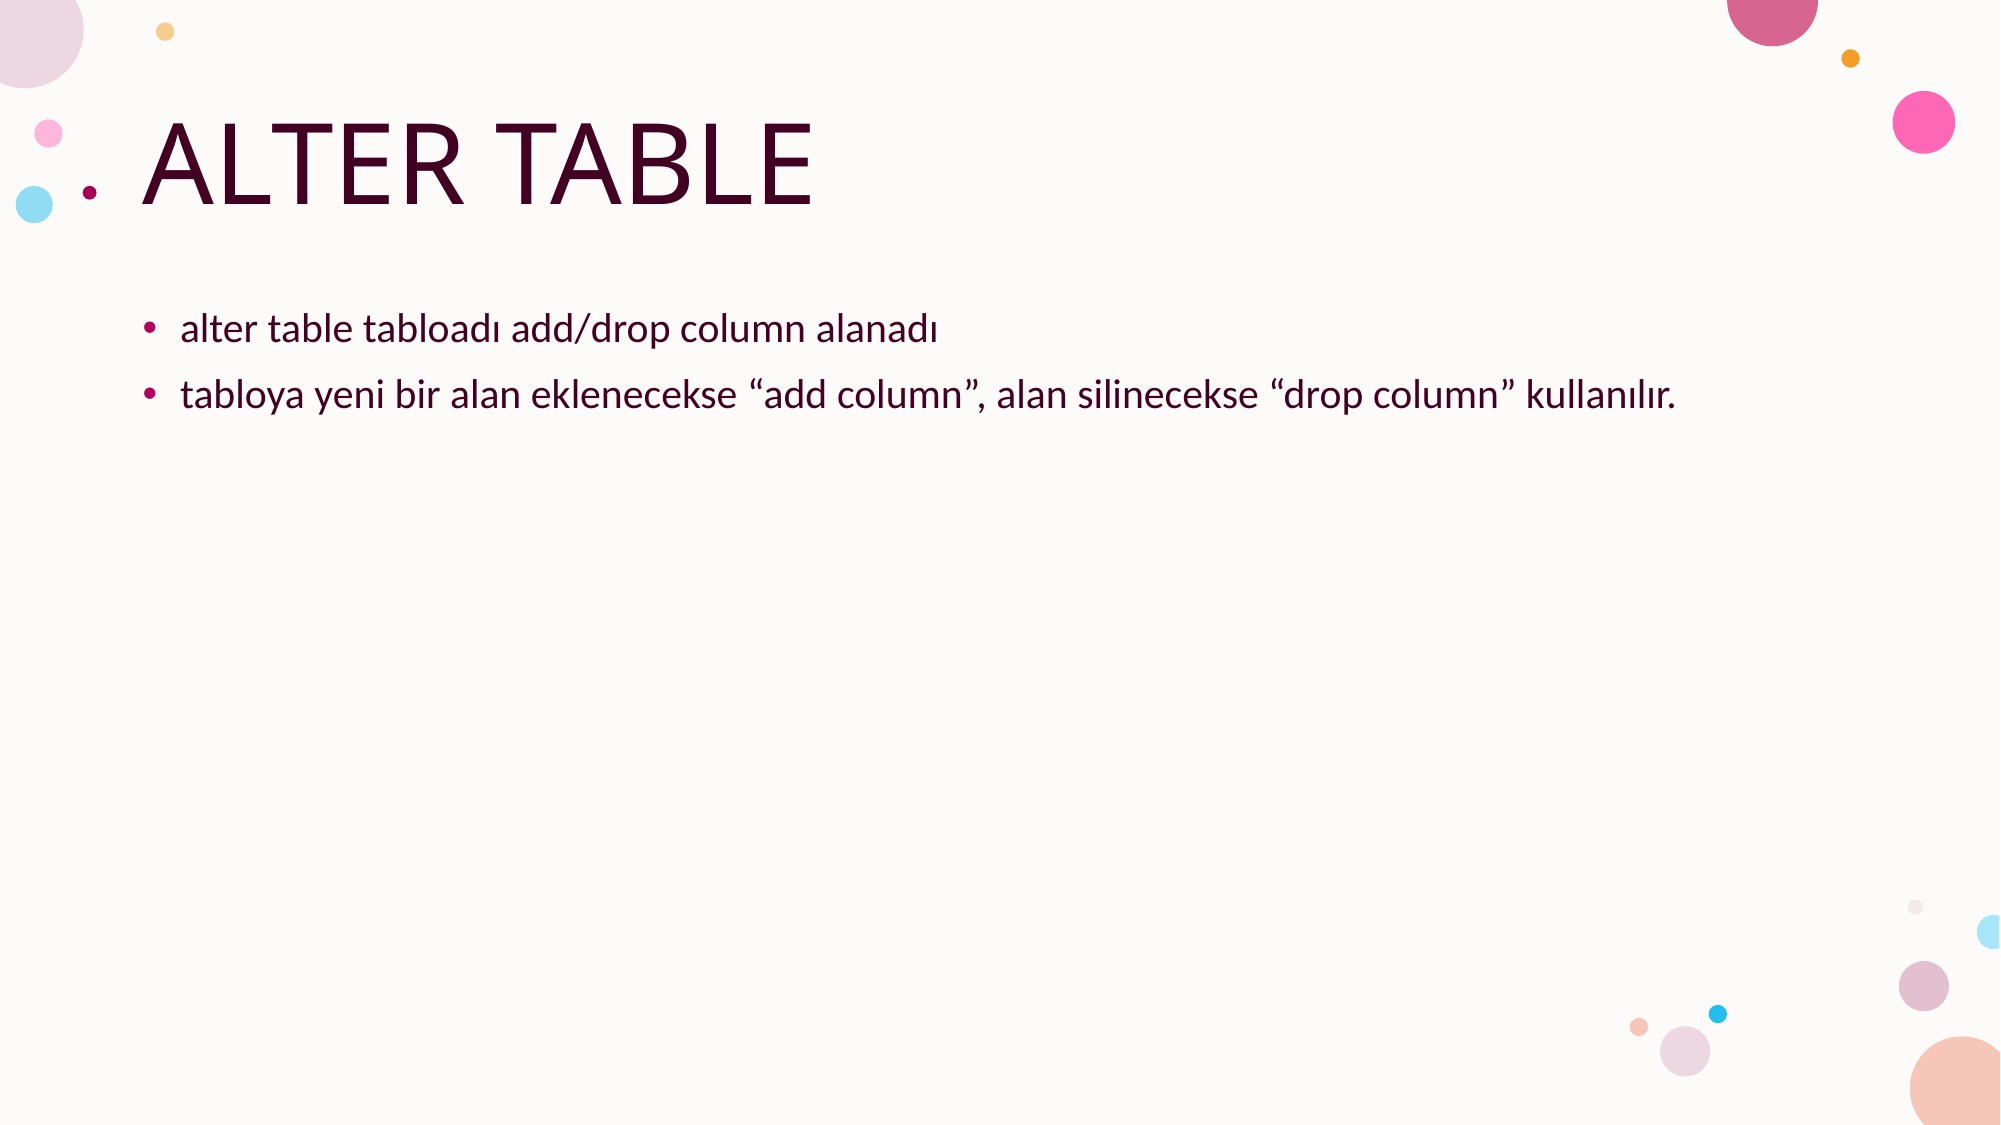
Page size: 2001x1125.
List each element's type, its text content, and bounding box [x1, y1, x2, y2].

list alter table tabloadı add/drop column alanadı tabloya yeni bir alan eklenecekse “add column”, alan silinecekse “drop column” kullanılır. [127, 299, 1877, 1014]
title ALTER TABLE [127, 59, 1877, 278]
